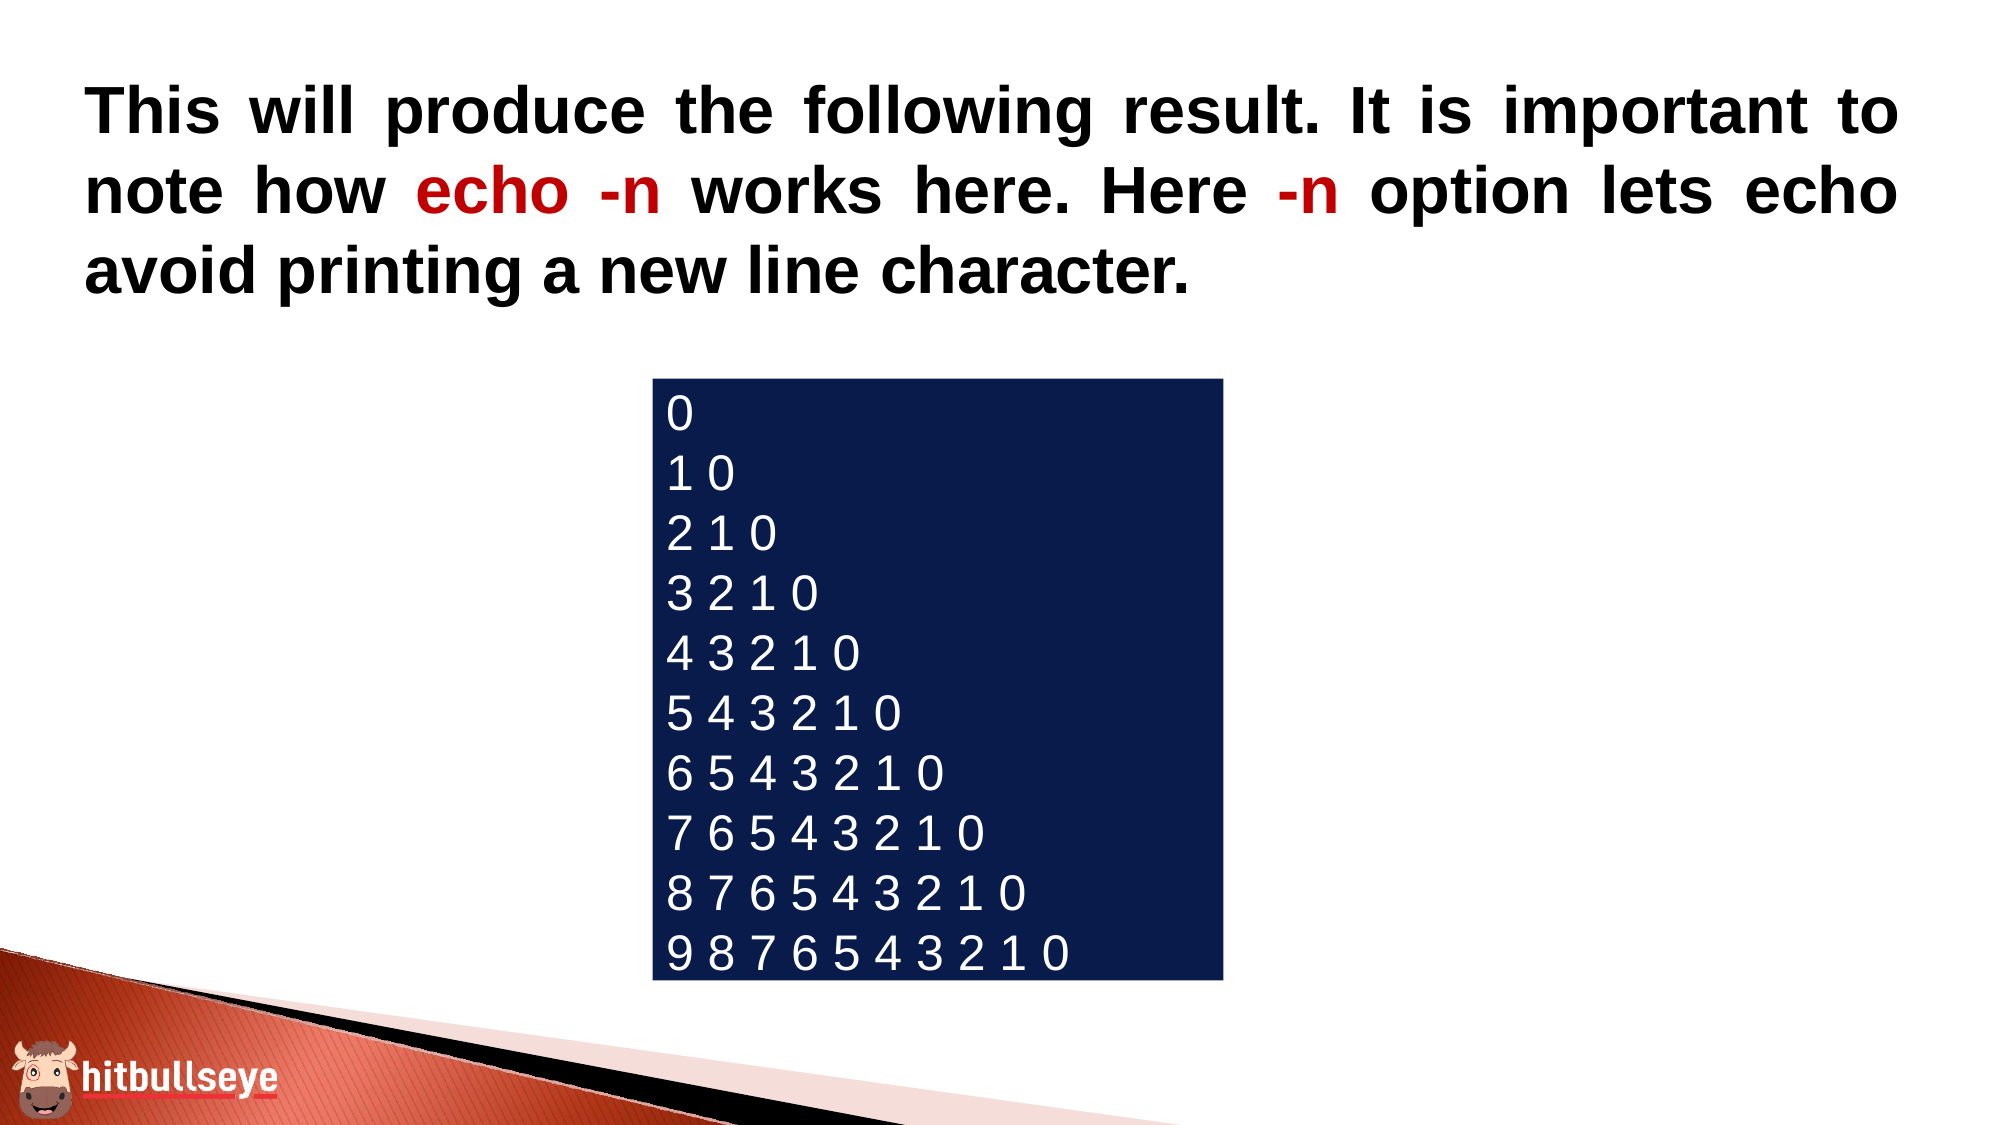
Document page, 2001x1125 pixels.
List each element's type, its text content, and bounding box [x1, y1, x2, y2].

title This will produce the following result. It is important to note how echo -n works here. Here -n option lets echo avoid printing a new line character. [82, 65, 1929, 308]
picture [0, 948, 743, 1125]
text_box 0 1 0 2 1 0 3 2 1 0 4 3 2 1 0 5 4 3 2 1 0 6 5 4 3 2 1 0 7 6 5 4 3 2 1 0 8 7 6 5 4 3 2 1 0 9 8 7 6 5 4 3 2 1 0 [652, 378, 1224, 981]
